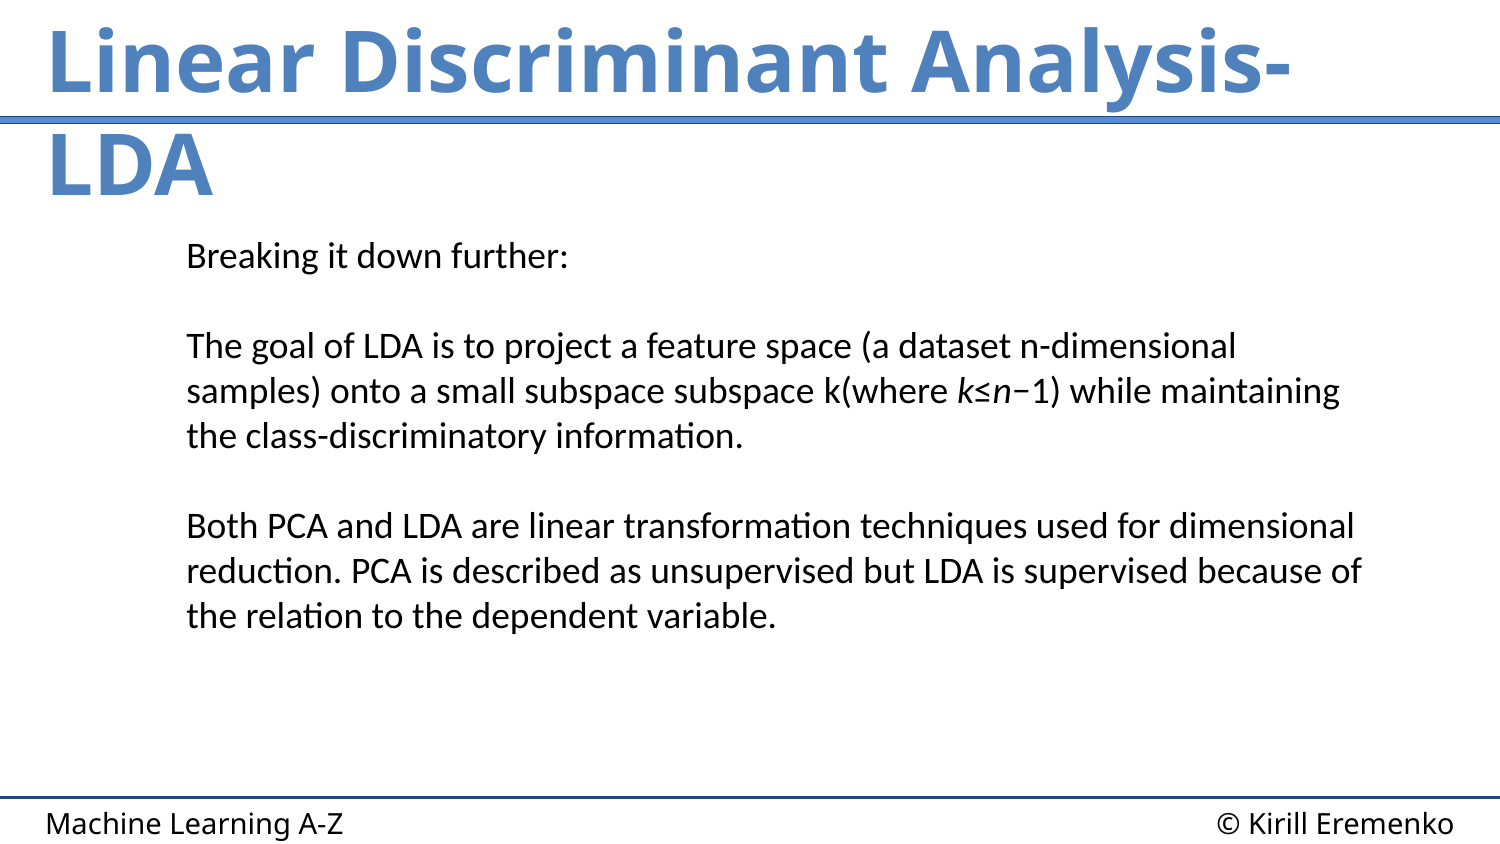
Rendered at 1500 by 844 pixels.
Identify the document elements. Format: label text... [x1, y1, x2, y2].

text_box Breaking it down further: The goal of LDA is to project a feature space (a dataset n-dimensional samples) onto a small subspace subspace k(where k≤n−1) while maintaining the class-discriminatory information. Both PCA and LDA are linear transformation techniques used for dimensional reduction. PCA is described as unsupervised but LDA is supervised because of the relation to the dependent variable. [178, 223, 1382, 644]
title Linear Discriminant Analysis- LDA [36, 0, 1463, 123]
